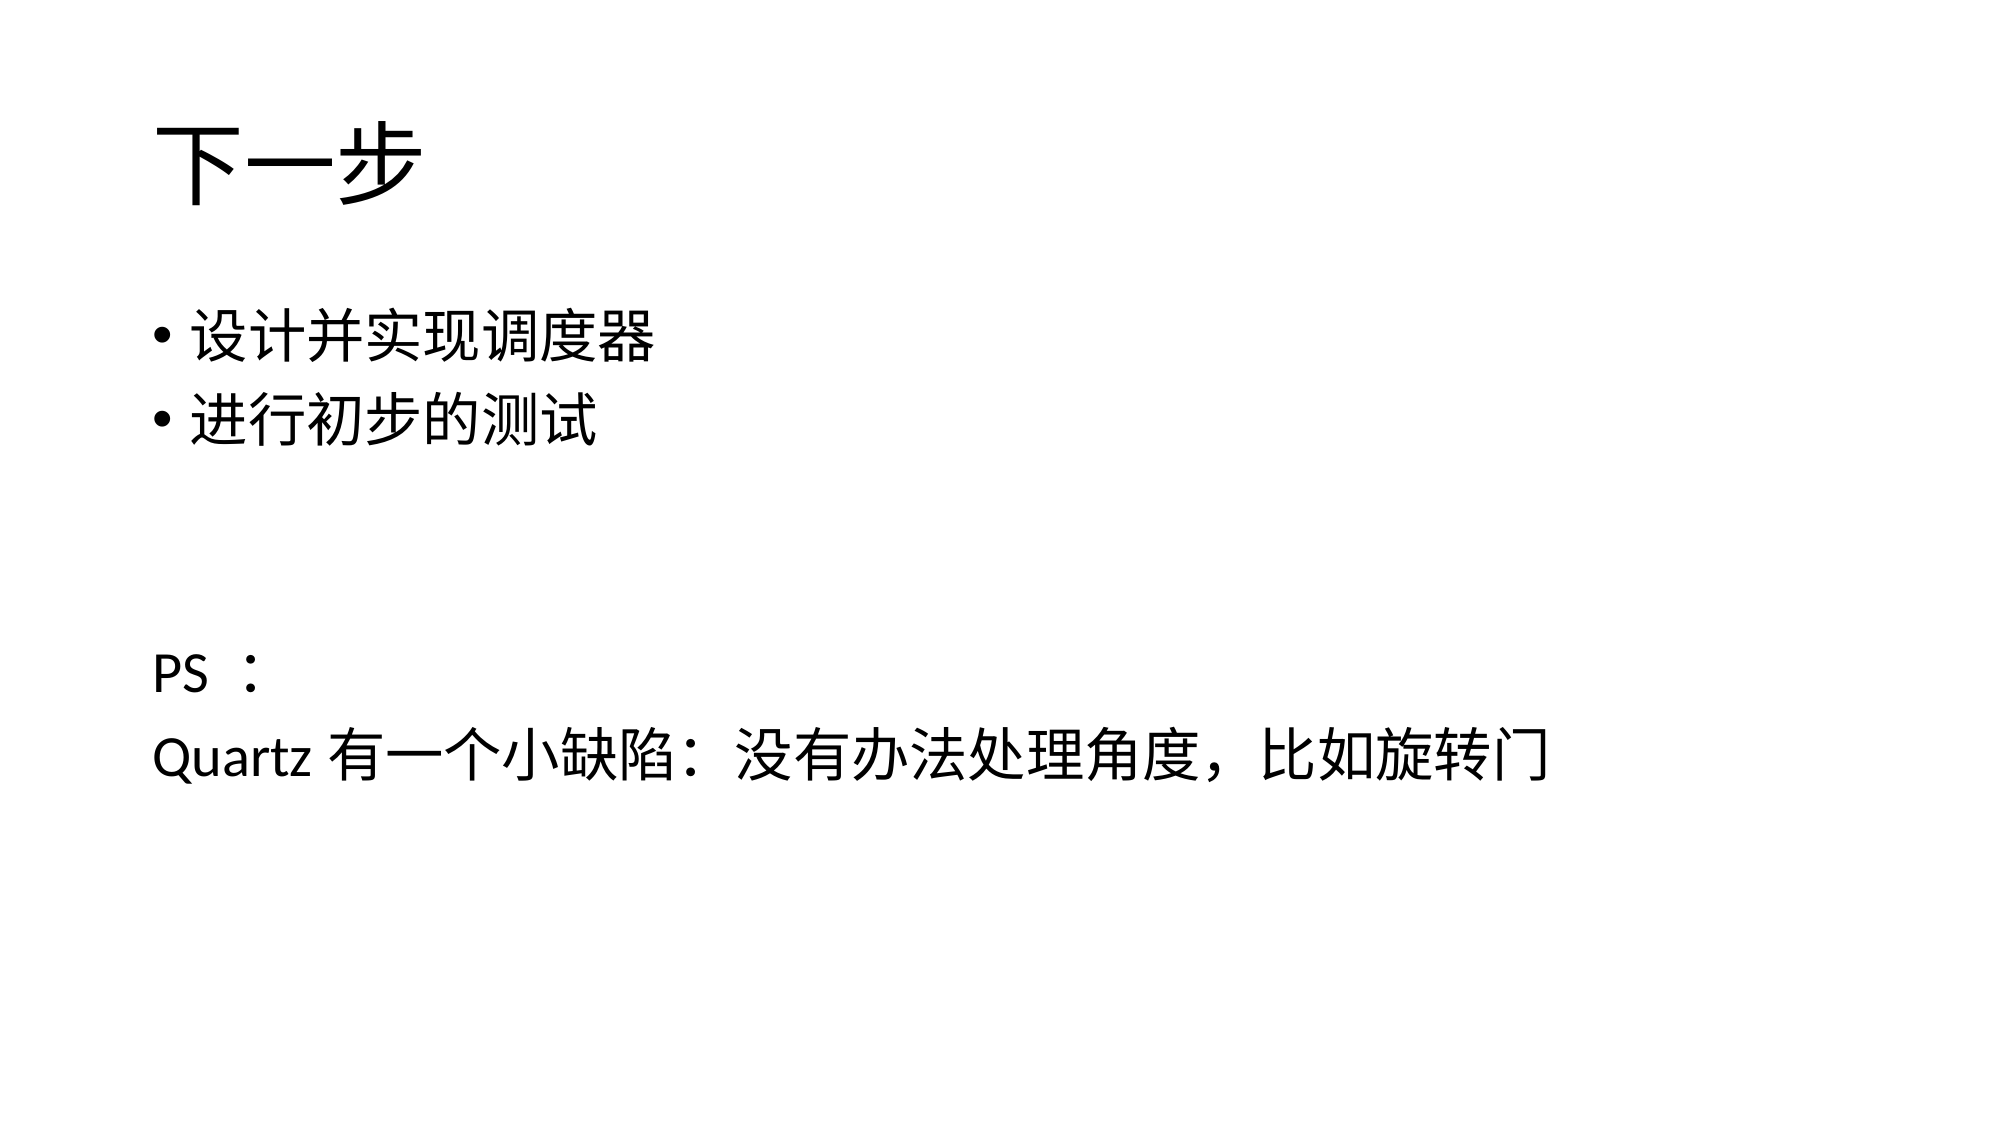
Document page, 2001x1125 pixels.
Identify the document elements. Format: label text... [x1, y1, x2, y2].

title 下一步 [137, 59, 1863, 278]
list 设计并实现调度器 进行初步的测试 PS ： Quartz有一个小缺陷：没有办法处理角度，比如旋转门 [137, 299, 1863, 1014]
